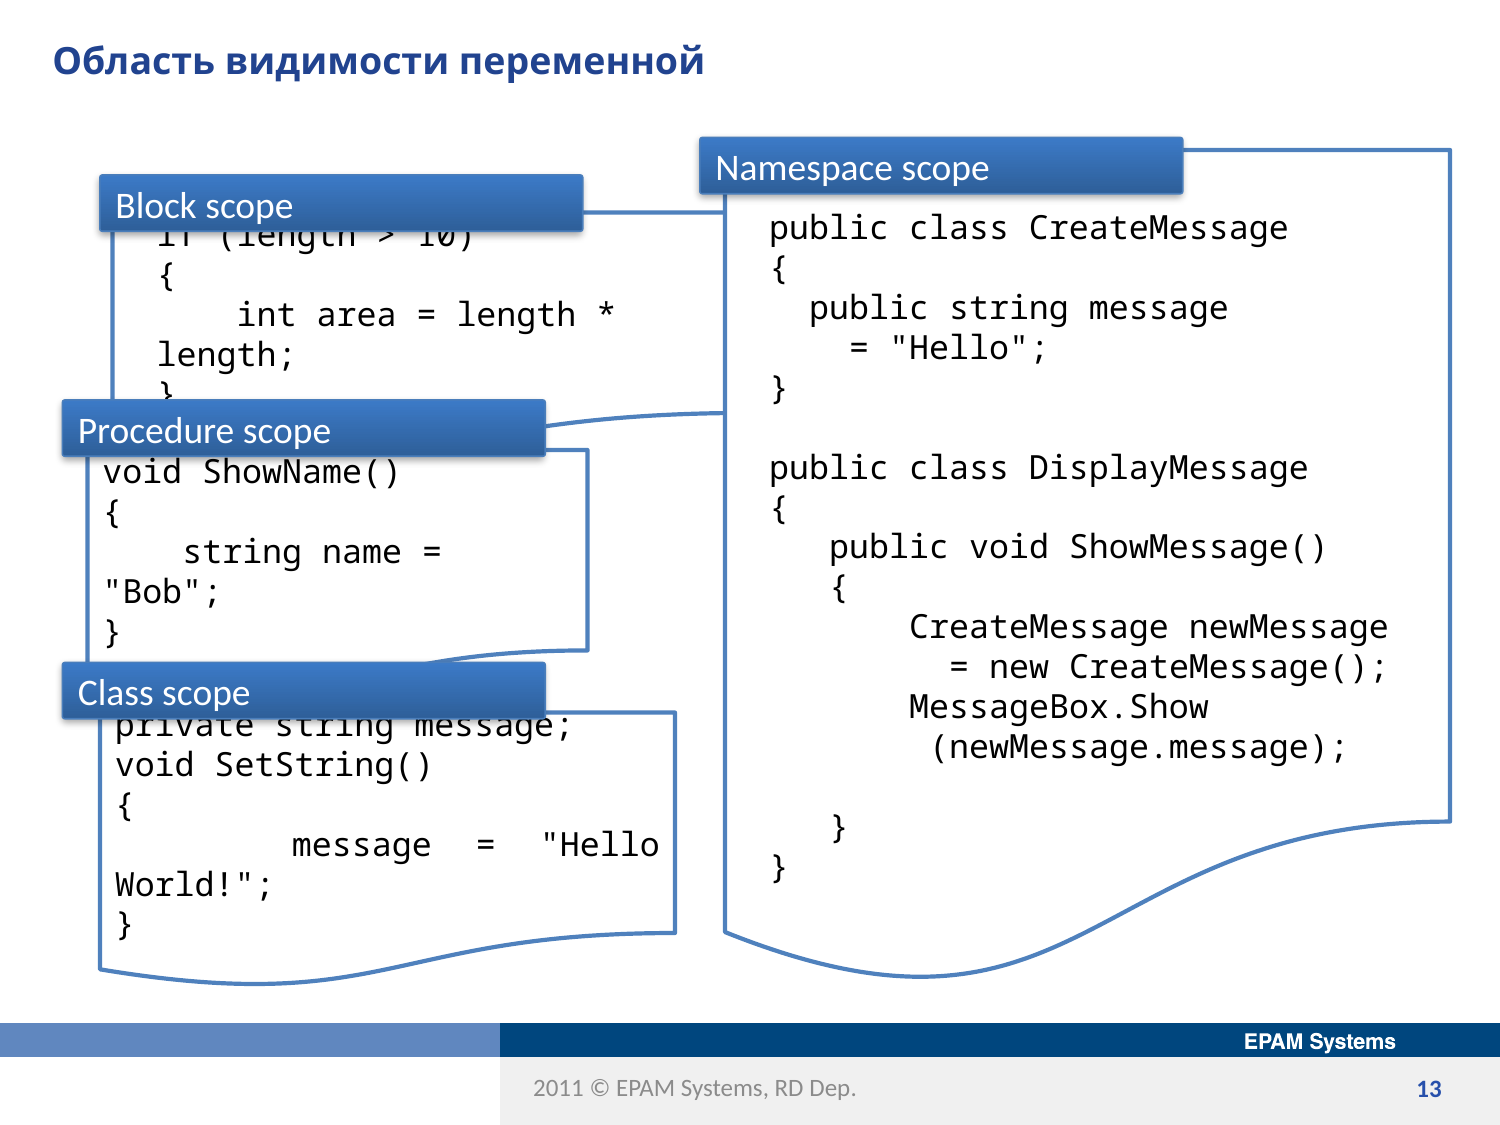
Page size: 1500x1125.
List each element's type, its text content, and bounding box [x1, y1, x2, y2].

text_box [62, 662, 676, 988]
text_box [699, 137, 1451, 988]
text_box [99, 174, 694, 463]
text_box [62, 399, 588, 661]
title Область видимости переменной [36, 29, 1469, 90]
